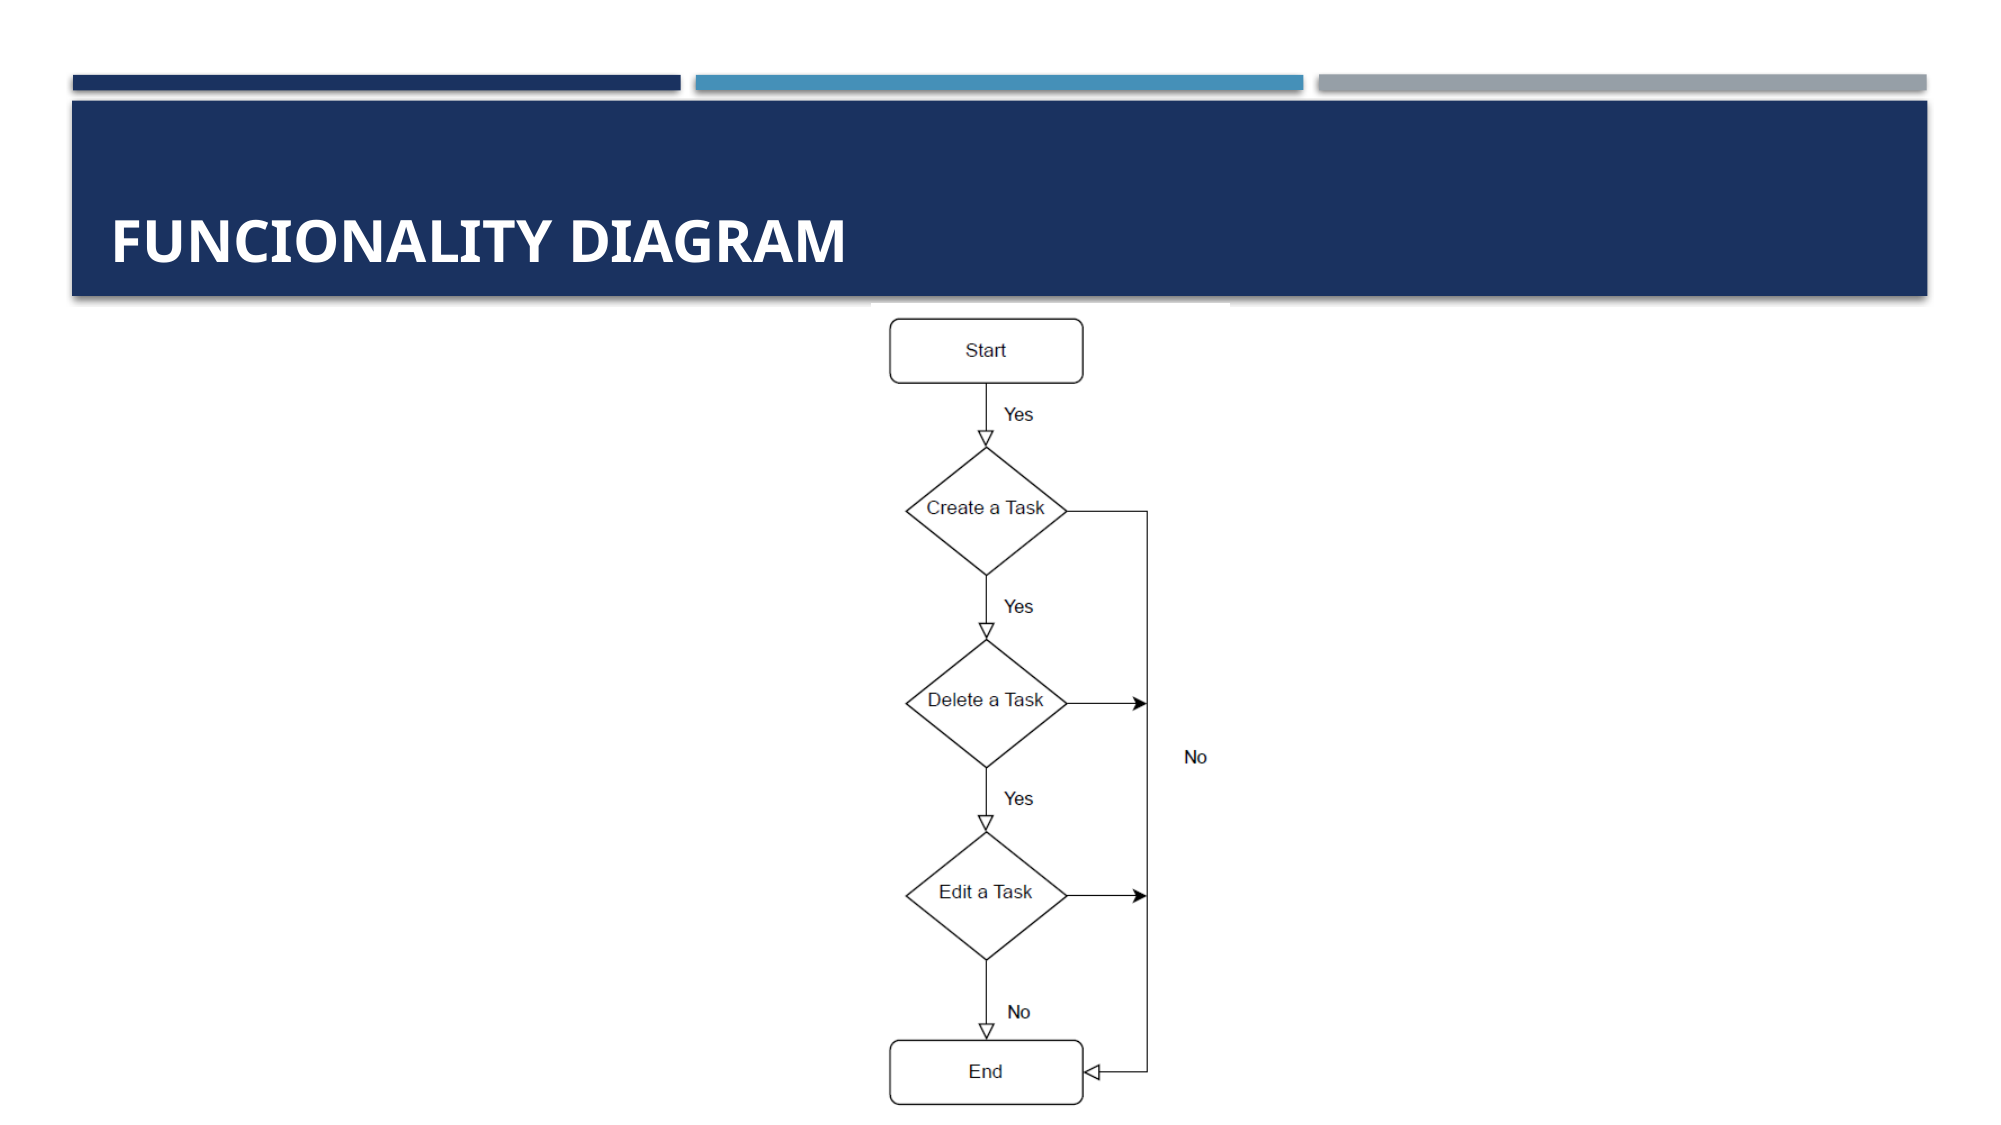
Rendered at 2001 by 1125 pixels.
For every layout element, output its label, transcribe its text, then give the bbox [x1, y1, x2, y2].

title FUNCIONALITY DIAGRAM [95, 115, 1905, 282]
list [870, 302, 1231, 1115]
